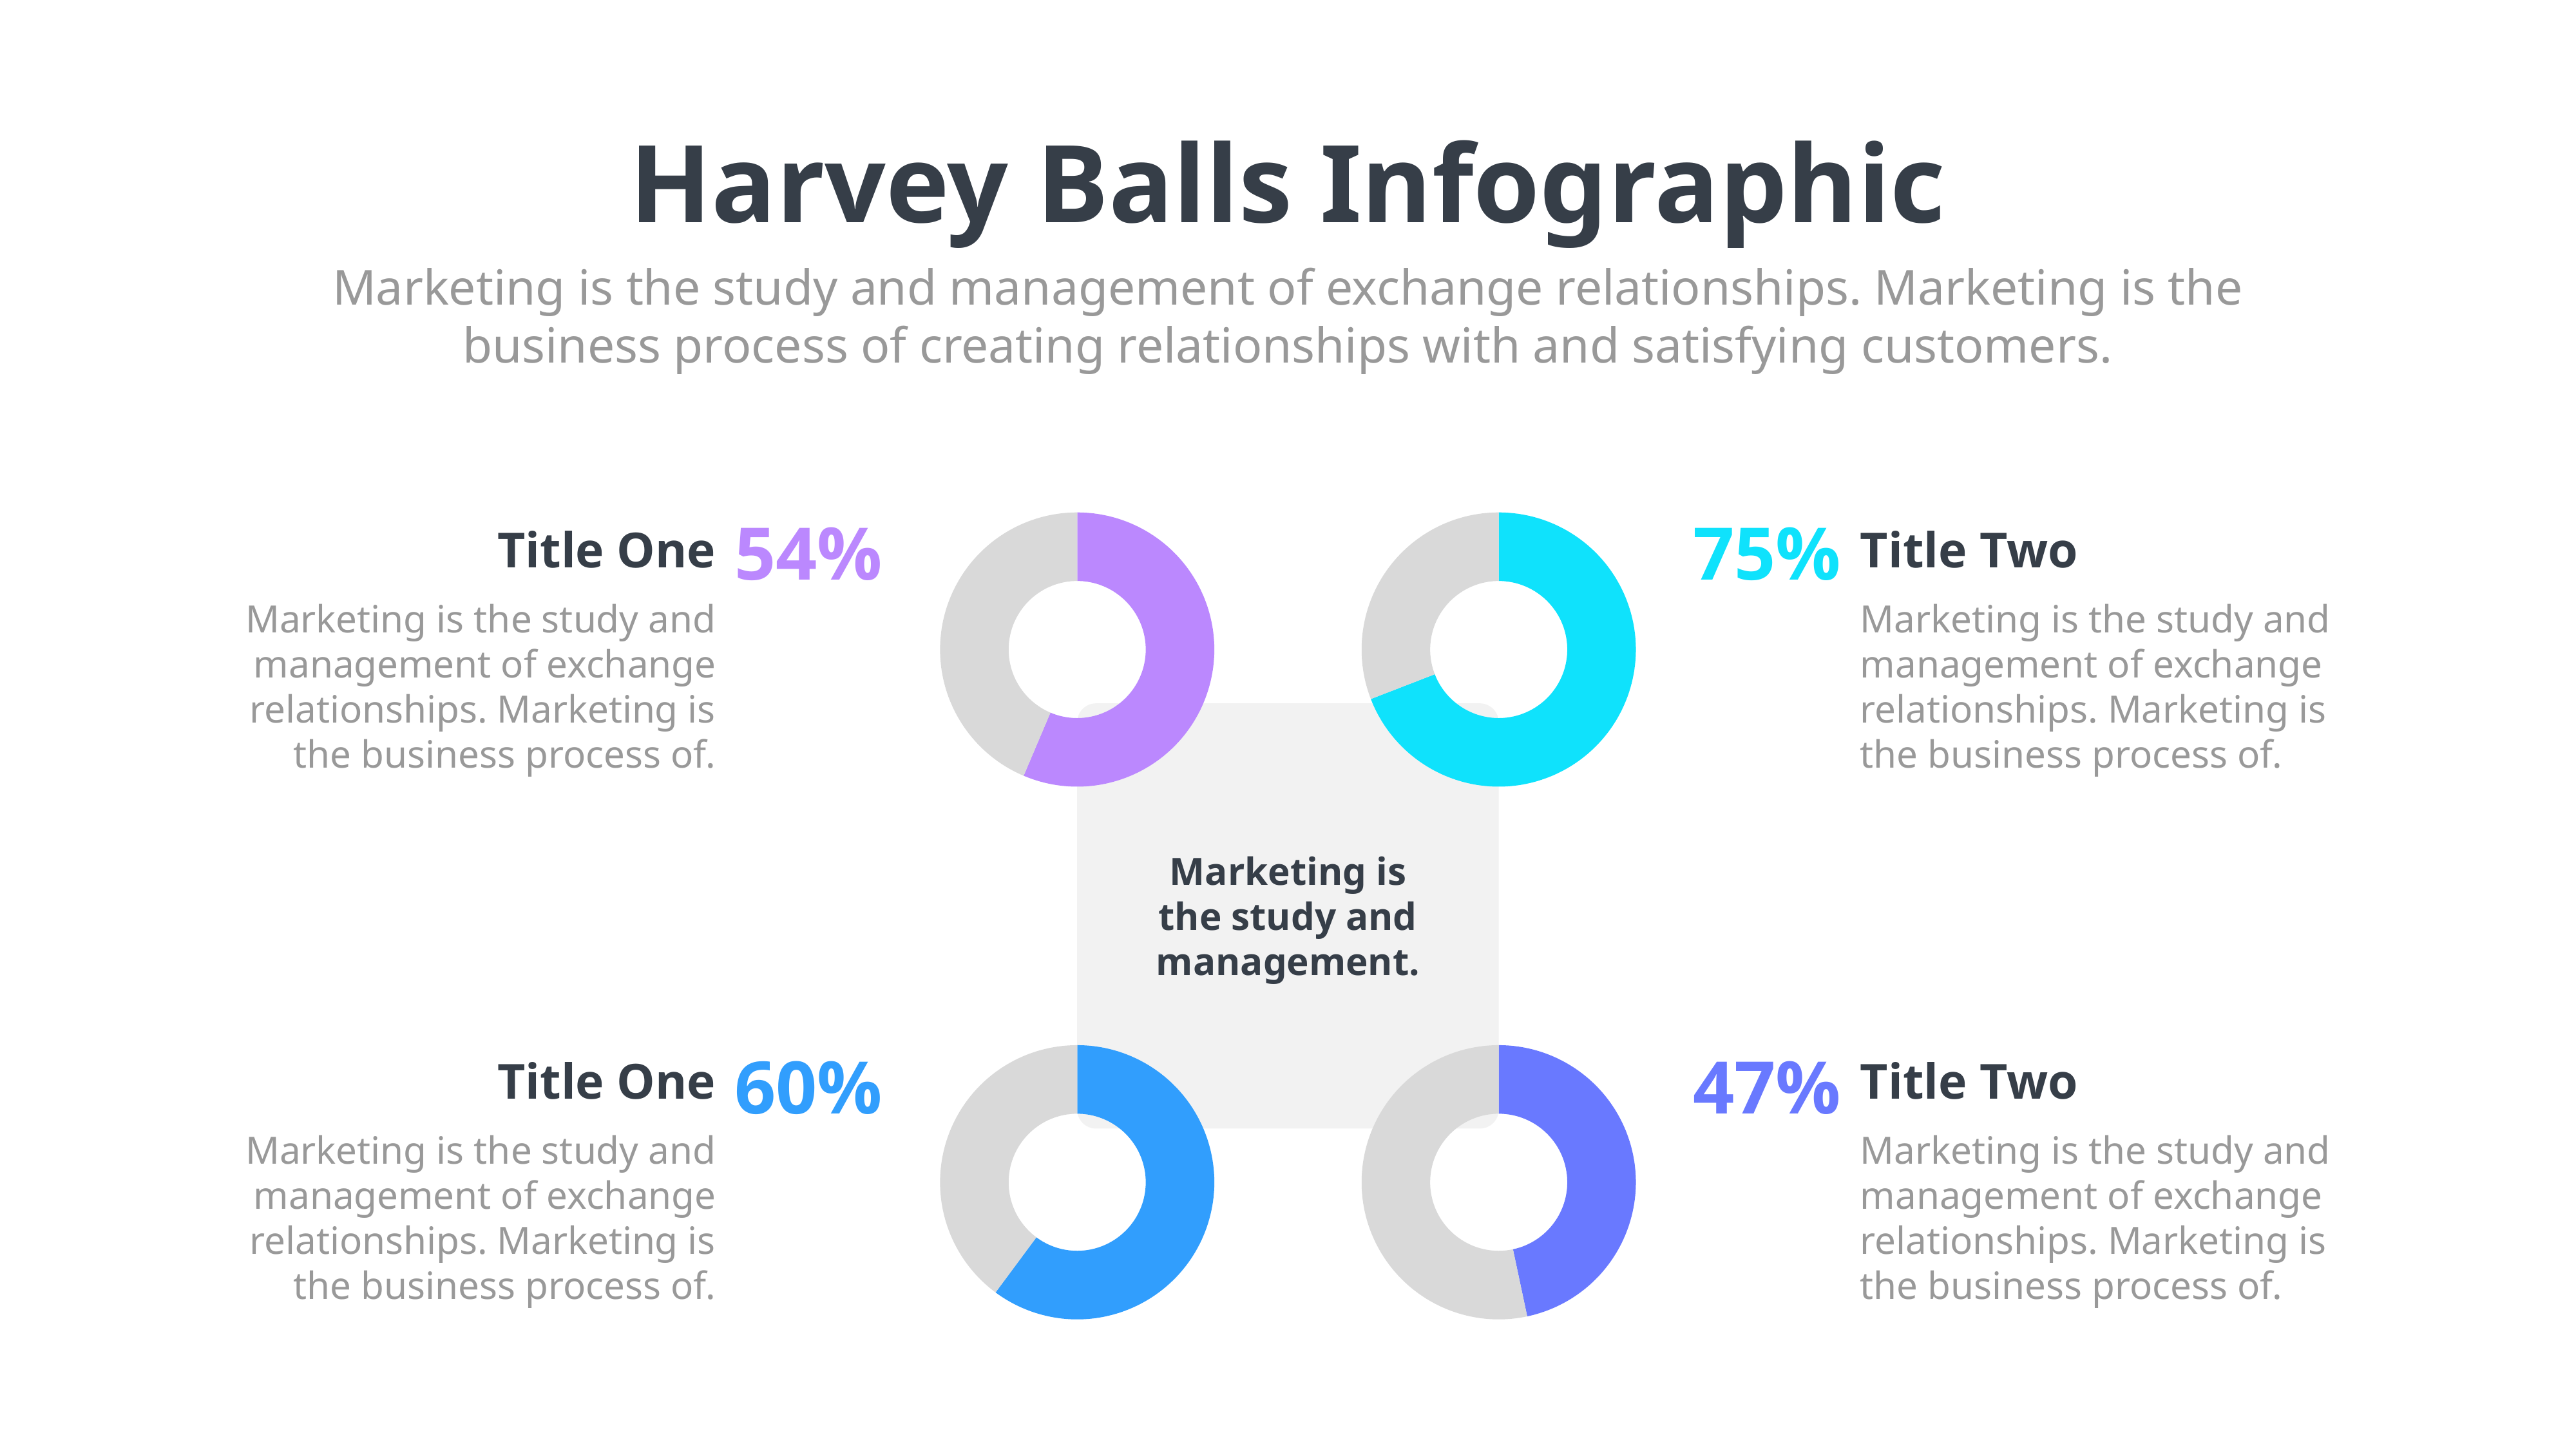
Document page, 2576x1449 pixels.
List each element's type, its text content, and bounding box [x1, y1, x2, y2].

text_box 75% [1644, 502, 1851, 599]
text_box Title Two [1851, 1046, 2368, 1114]
text_box [1077, 703, 1499, 1129]
text_box 60% [725, 1036, 932, 1133]
text_box 54% [725, 502, 932, 599]
text_box Marketing is the study and management of exchange relationships. Marketing is the business process of. [208, 1121, 725, 1311]
text_box Title One [208, 1046, 725, 1114]
chart [924, 506, 1230, 793]
text_box Marketing is the study and management of exchange relationships. Marketing is the business process of creating relationships with and satisfying customers. [281, 251, 2295, 377]
text_box Marketing is the study and management of exchange relationships. Marketing is the business process of. [208, 590, 725, 780]
text_box Marketing is the study and management. [1140, 842, 1436, 988]
text_box Marketing is the study and management of exchange relationships. Marketing is the business process of. [1851, 1121, 2368, 1311]
text_box Marketing is the study and management of exchange relationships. Marketing is the business process of. [1851, 590, 2368, 780]
text_box Harvey Balls Infographic [472, 110, 2104, 249]
chart [1346, 1039, 1652, 1325]
text_box Title One [208, 515, 725, 583]
chart [924, 1039, 1230, 1325]
text_box 47% [1644, 1036, 1851, 1133]
text_box Title Two [1851, 515, 2368, 583]
chart [1346, 506, 1652, 793]
